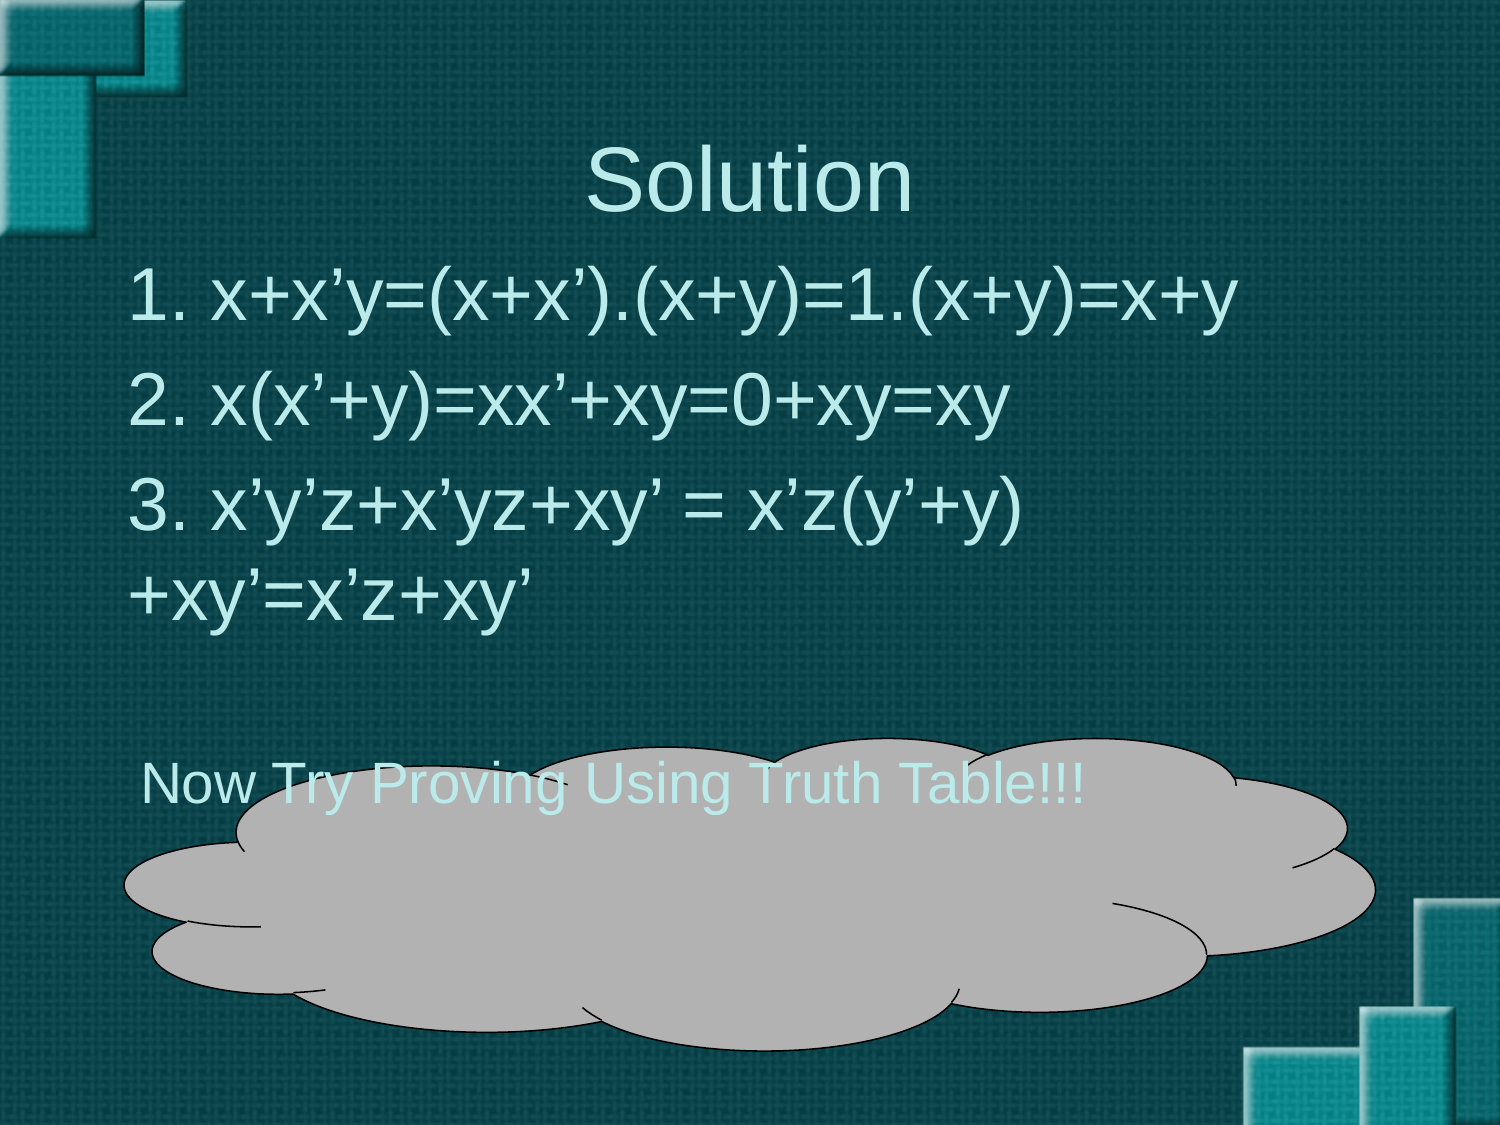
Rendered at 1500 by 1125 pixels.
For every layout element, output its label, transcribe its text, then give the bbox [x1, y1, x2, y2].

title Solution [112, 87, 1388, 237]
picture [0, 0, 1500, 1125]
text_box Now Try Proving Using Truth Table!!! [124, 738, 1376, 1052]
list 1. x+x’y=(x+x’).(x+y)=1.(x+y)=x+y 2. x(x’+y)=xx’+xy=0+xy=xy 3. x’y’z+x’yz+xy’ = x’z(y’+y)+xy’=x’z+xy’ [112, 237, 1388, 1000]
